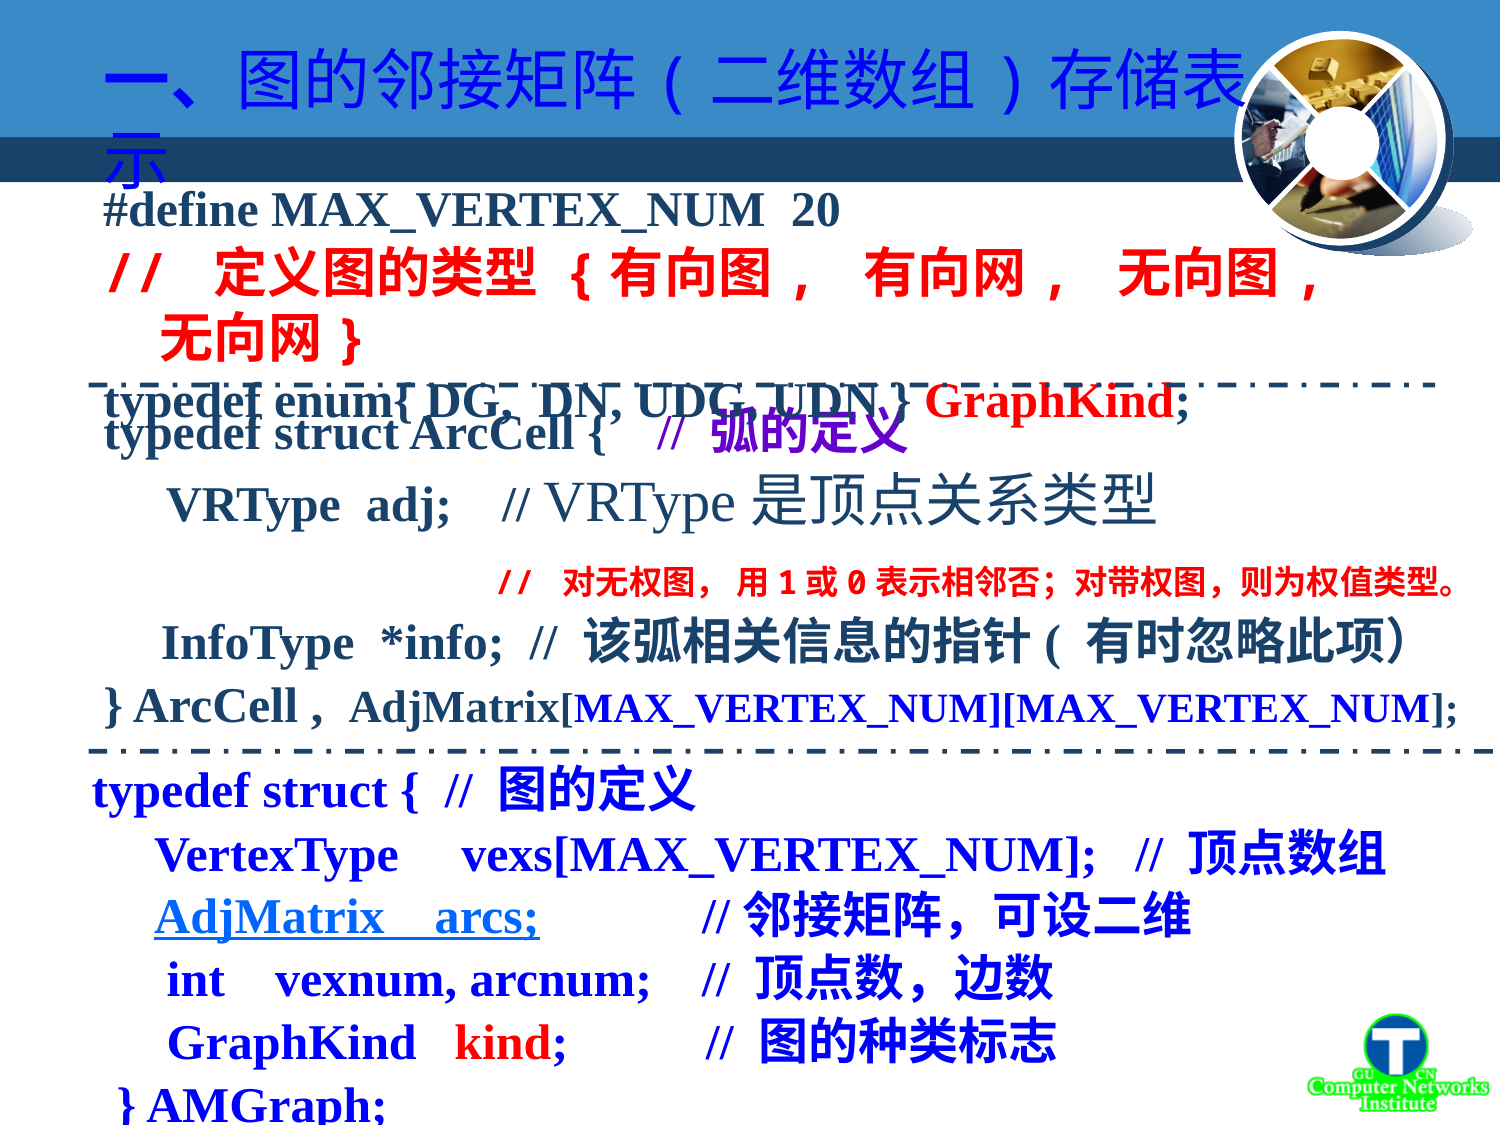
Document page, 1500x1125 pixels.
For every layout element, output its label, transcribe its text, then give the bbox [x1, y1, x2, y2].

slide_number [1404, 1023, 1468, 1100]
text_box typedef struct { // 图的定义 VertexType vexs[MAX_VERTEX_NUM]; // 顶点数组 AdjMatrix arcs; //邻接矩阵，可设二维 int vexnum, arcnum; // 顶点数，边数 GraphKind kind; // 图的种类标志 } AMGraph; [76, 747, 1404, 1125]
picture [1404, 1011, 1491, 1115]
picture [1294, 39, 1404, 114]
picture [1365, 69, 1438, 191]
text_box #define MAX_VERTEX_NUM 20 // 定义图的类型 {有向图, 有向网, 无向图, 无向网} typedef enum{ DG, DN, UDG, UDN } GraphKind; [88, 160, 1424, 409]
picture [1294, 95, 1315, 160]
text_box 一、图的邻接矩阵(二维数组)存储表示 [88, 30, 1294, 160]
text_box typedef struct ArcCell { // 弧的定义 VRType adj; // VRType是顶点关系类型 // 对无权图， 用1或0表示相邻否；对带权图，则为权值类型。 InfoType *info; // 该弧相关信息的指针( 有时忽略此项） } ArcCell , AdjMatrix[MAX_VERTEX_NUM][MAX_VERTEX_NUM]; [88, 389, 1487, 740]
